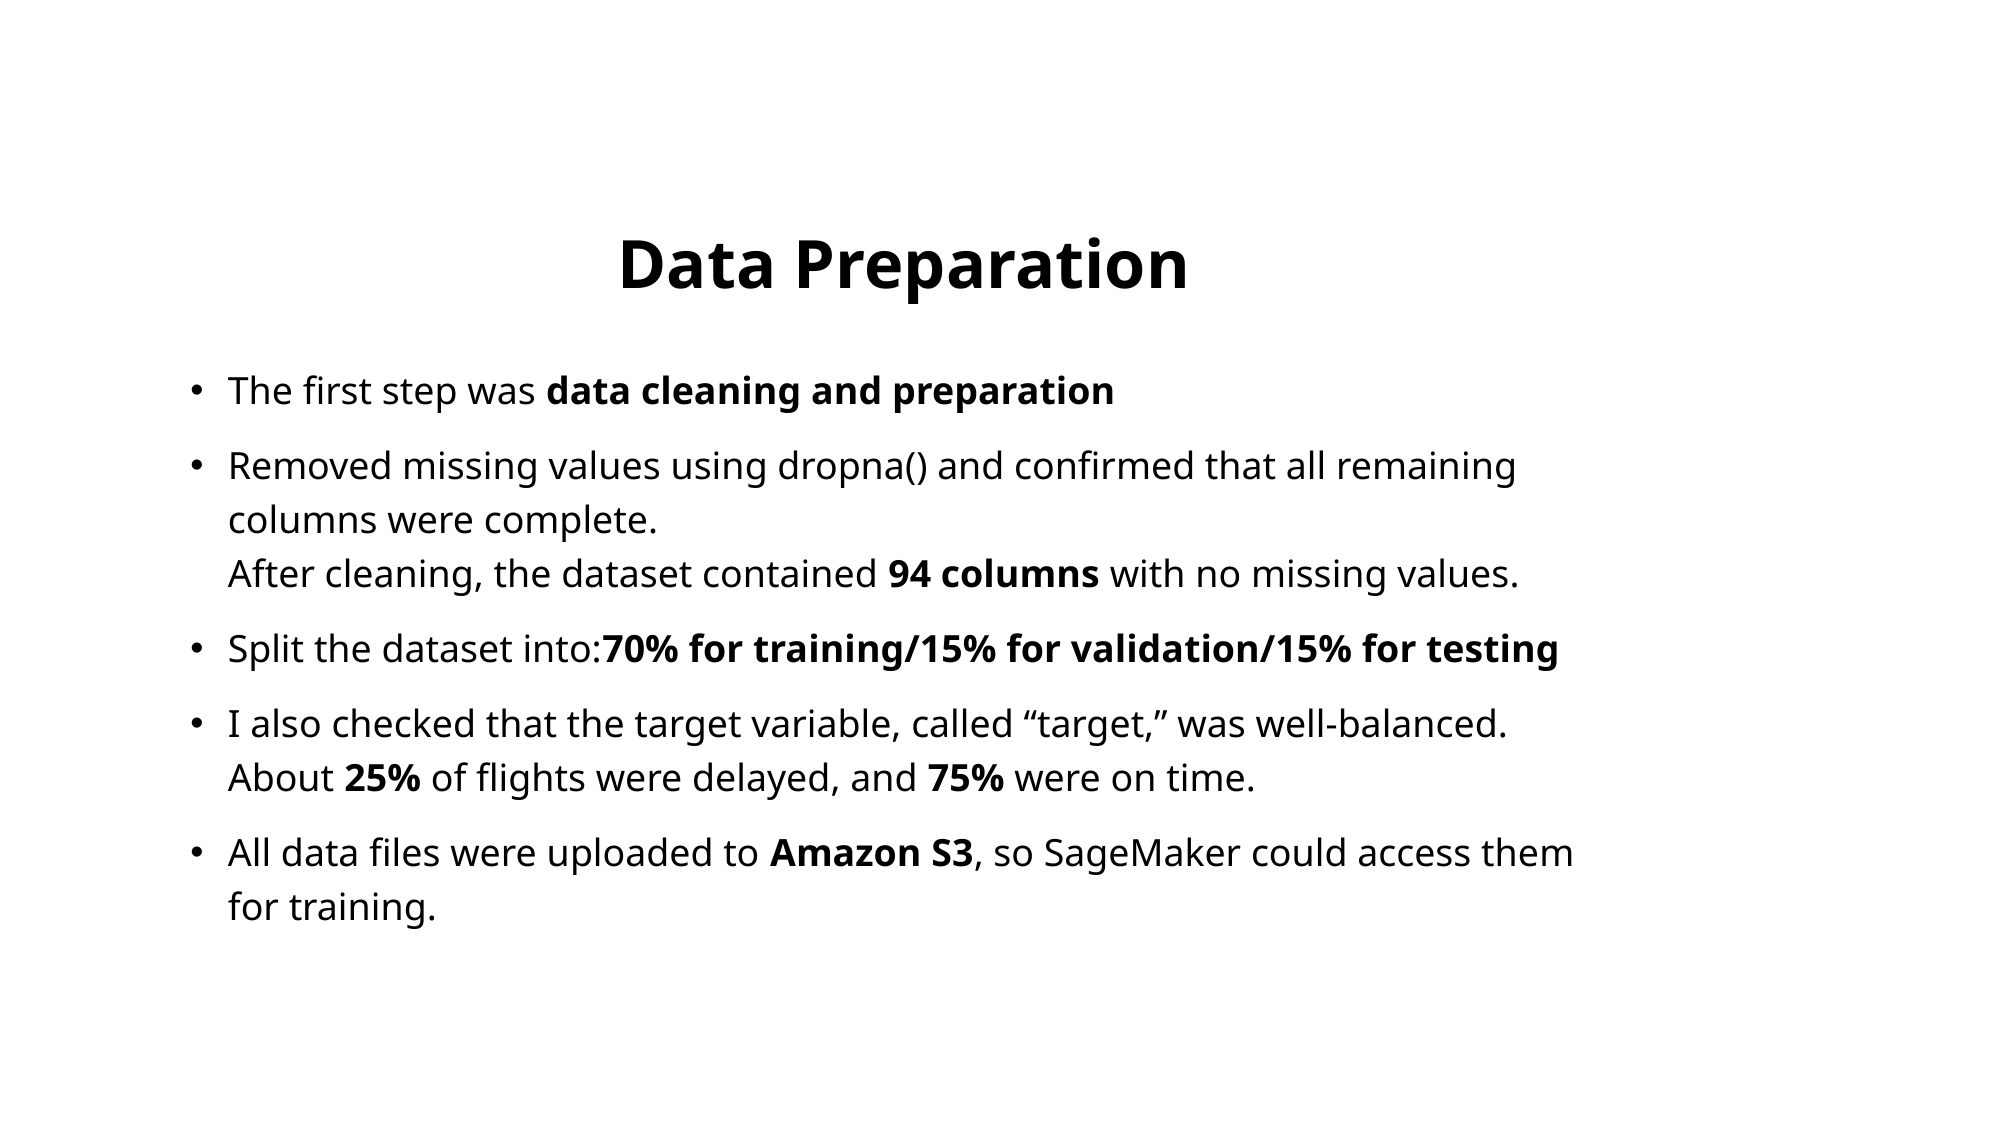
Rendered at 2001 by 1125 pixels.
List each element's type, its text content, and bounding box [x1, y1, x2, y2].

title Data Preparation [174, 153, 1633, 311]
list The first step was data cleaning and preparation Removed missing values using dropna() and confirmed that all remaining columns were complete. After cleaning, the dataset contained 94 columns with no missing values. Split the dataset into:70% for training/15% for validation/15% for testing I also checked that the target variable, called “target,” was well-balanced. About 25% of flights were delayed, and 75% were on time. All data files were uploaded to Amazon S3, so SageMaker could access them for training. [175, 351, 1633, 955]
